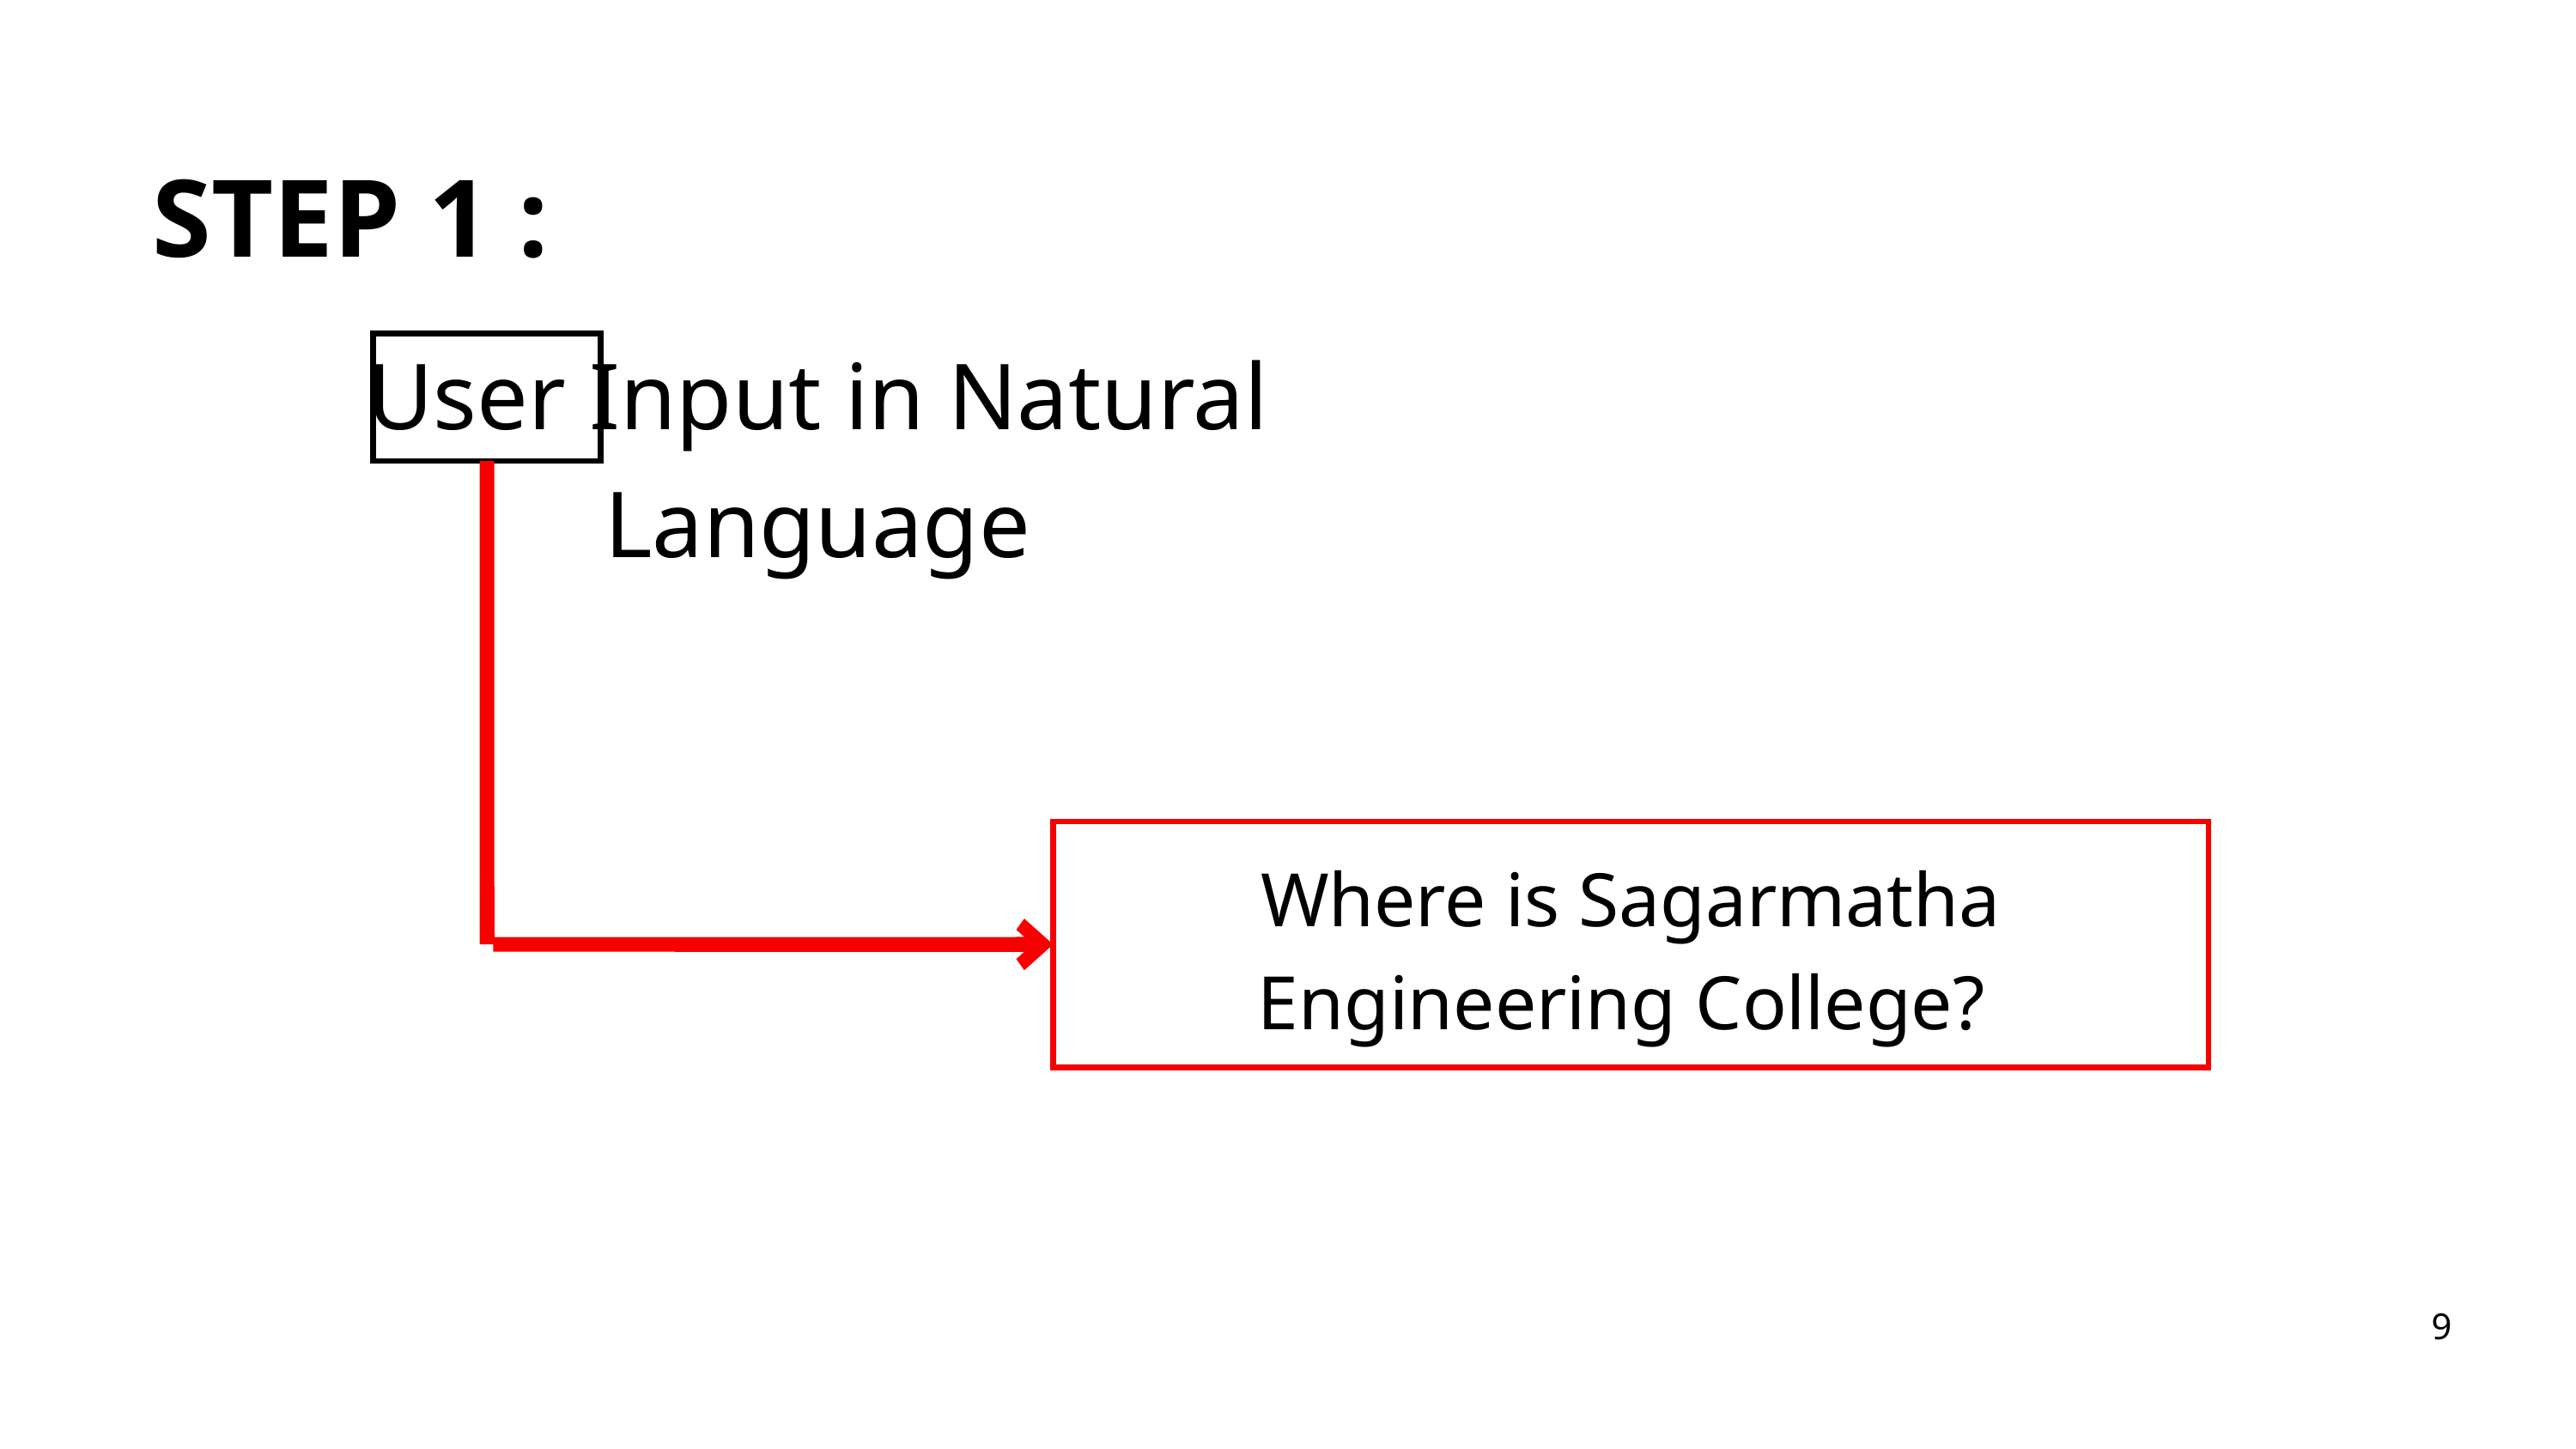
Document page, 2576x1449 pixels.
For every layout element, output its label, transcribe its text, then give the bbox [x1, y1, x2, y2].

text_box User Input in Natural Language [144, 320, 1491, 576]
text_box STEP 1 : [144, 129, 556, 279]
text_box 9 [2431, 1296, 2452, 1348]
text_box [373, 333, 601, 462]
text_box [1053, 821, 2209, 1068]
